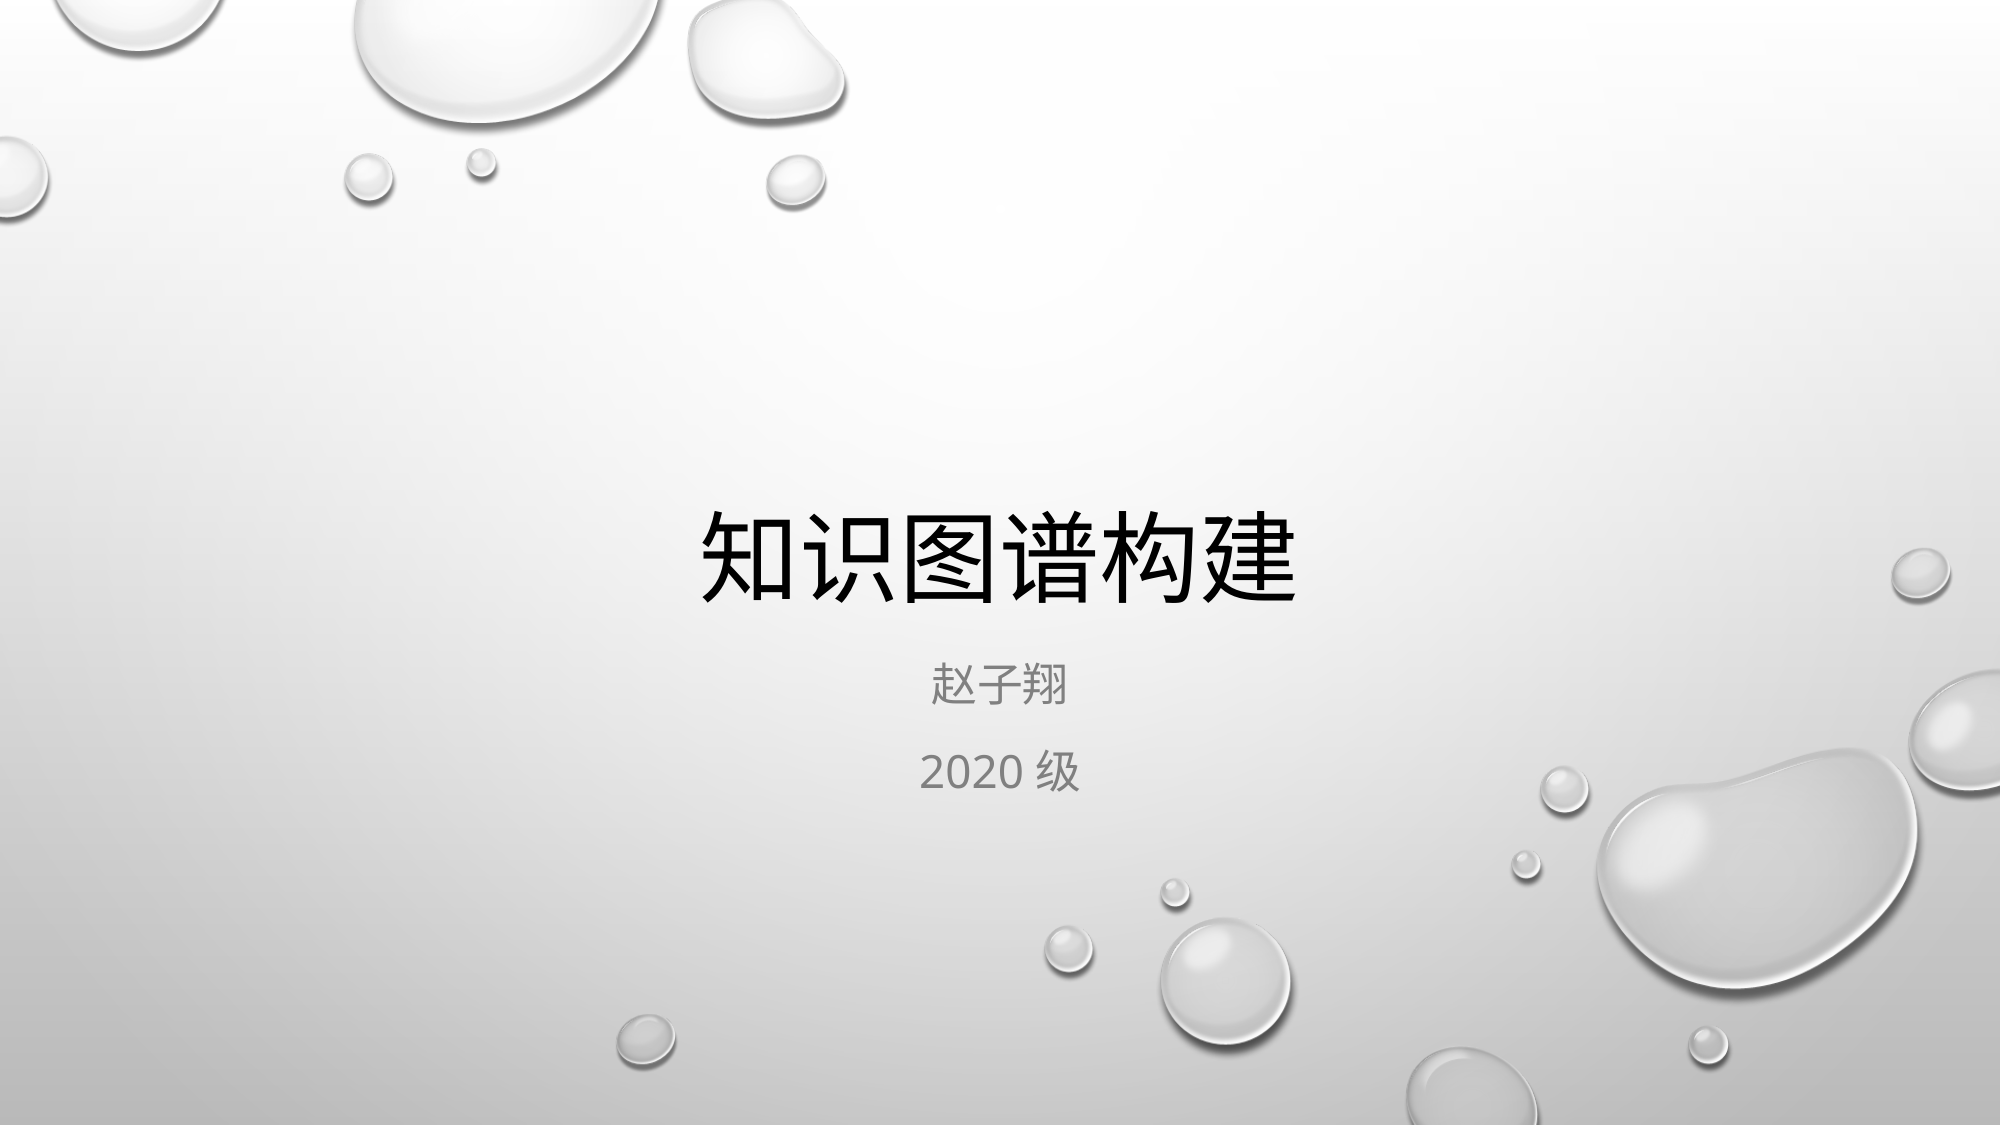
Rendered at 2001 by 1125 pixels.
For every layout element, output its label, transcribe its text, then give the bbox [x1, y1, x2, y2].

picture [0, 0, 2000, 1125]
title 知识图谱构建 [287, 213, 1713, 625]
subtitle 赵子翔 2020级 [287, 637, 1713, 863]
